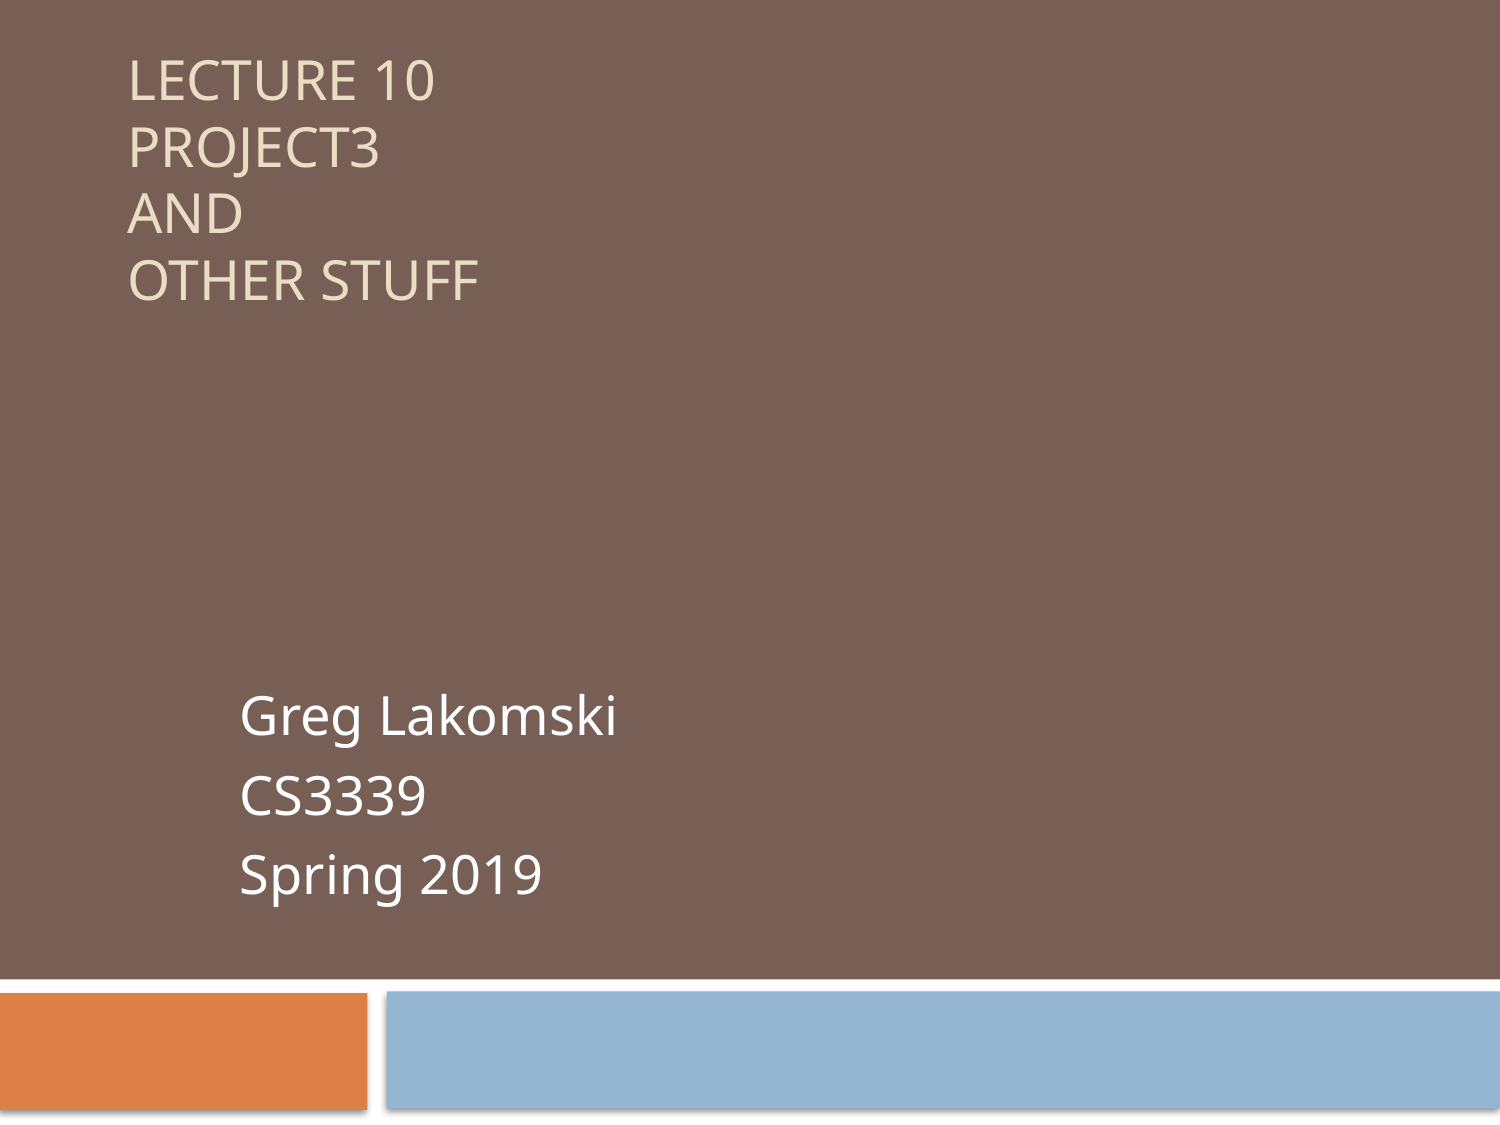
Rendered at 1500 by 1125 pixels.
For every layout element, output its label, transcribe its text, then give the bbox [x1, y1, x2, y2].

title Lecture 10 Project3 and Other Stuff [112, 37, 1388, 475]
subtitle Greg Lakomski CS3339 Spring 2019 [225, 650, 1275, 938]
